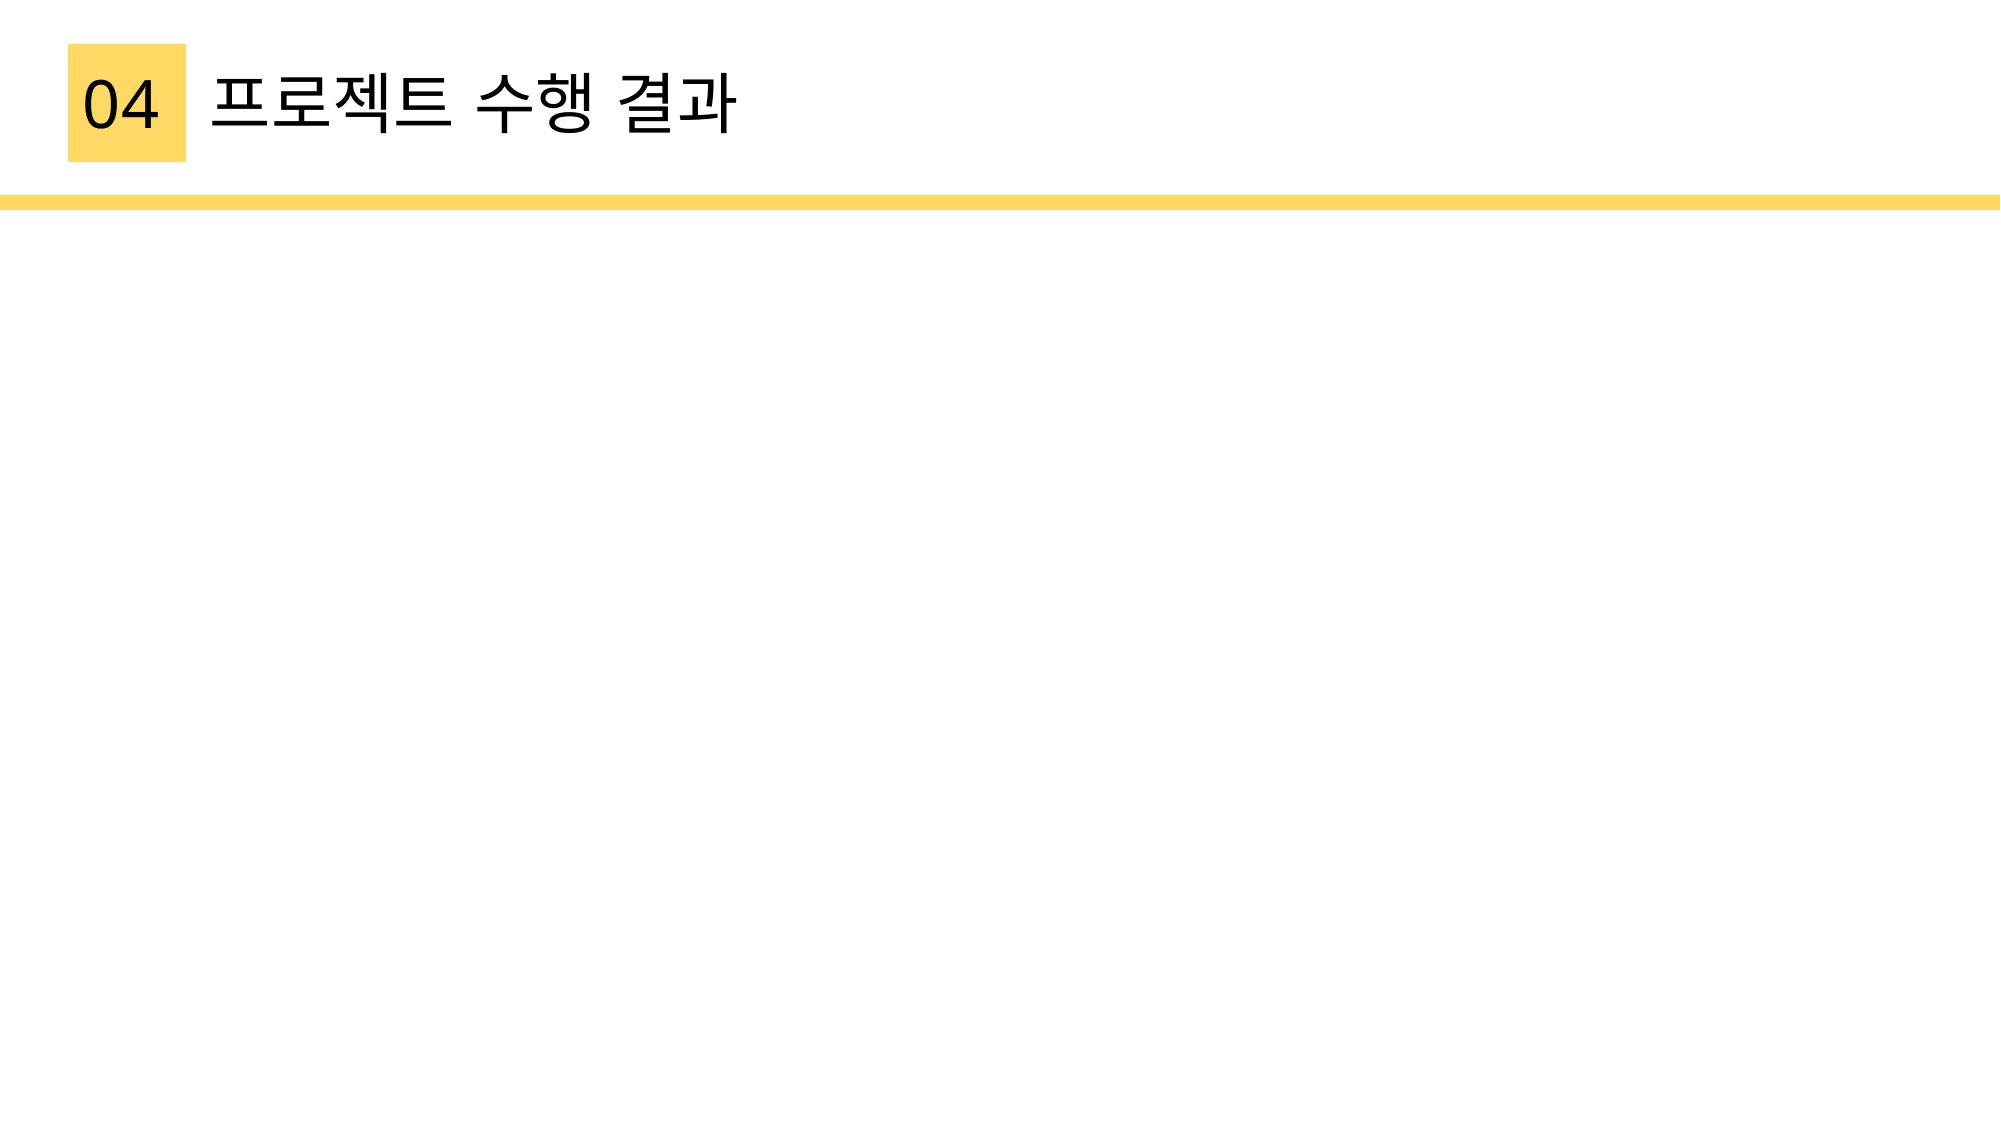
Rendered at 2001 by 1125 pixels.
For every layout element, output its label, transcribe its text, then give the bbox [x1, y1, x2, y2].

text_box [0, 194, 2000, 211]
text_box [67, 43, 187, 163]
text_box 04 프로젝트 수행 결과 [68, 54, 1031, 150]
